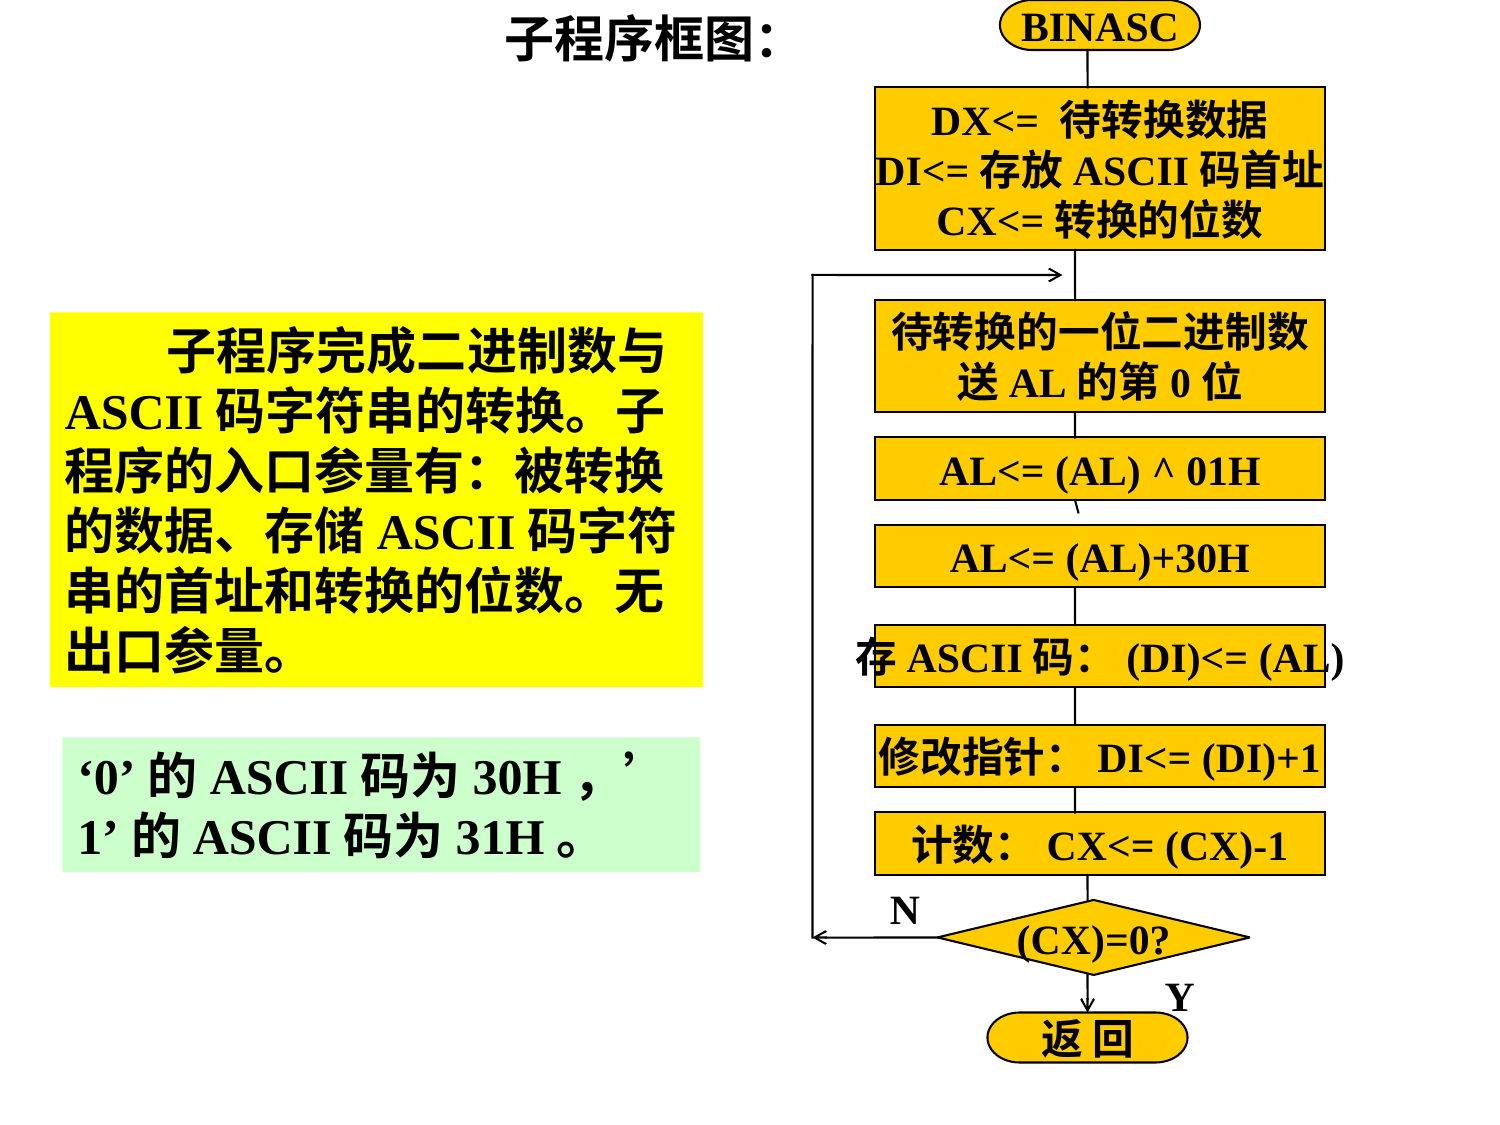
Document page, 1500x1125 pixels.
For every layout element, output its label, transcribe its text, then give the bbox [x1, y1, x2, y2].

text_box ‘0’的ASCII码为30H，’1’的ASCII码为31H。 [62, 737, 700, 873]
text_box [812, 0, 1326, 1063]
text_box 子程序完成二进制数与ASCII码字符串的转换。子程序的入口参量有：被转换的数据、存储ASCII码字符串的首址和转换的位数。无出口参量。 [50, 312, 703, 688]
slide_number [1074, 1024, 1388, 1101]
text_box 子程序框图： [490, 0, 810, 75]
